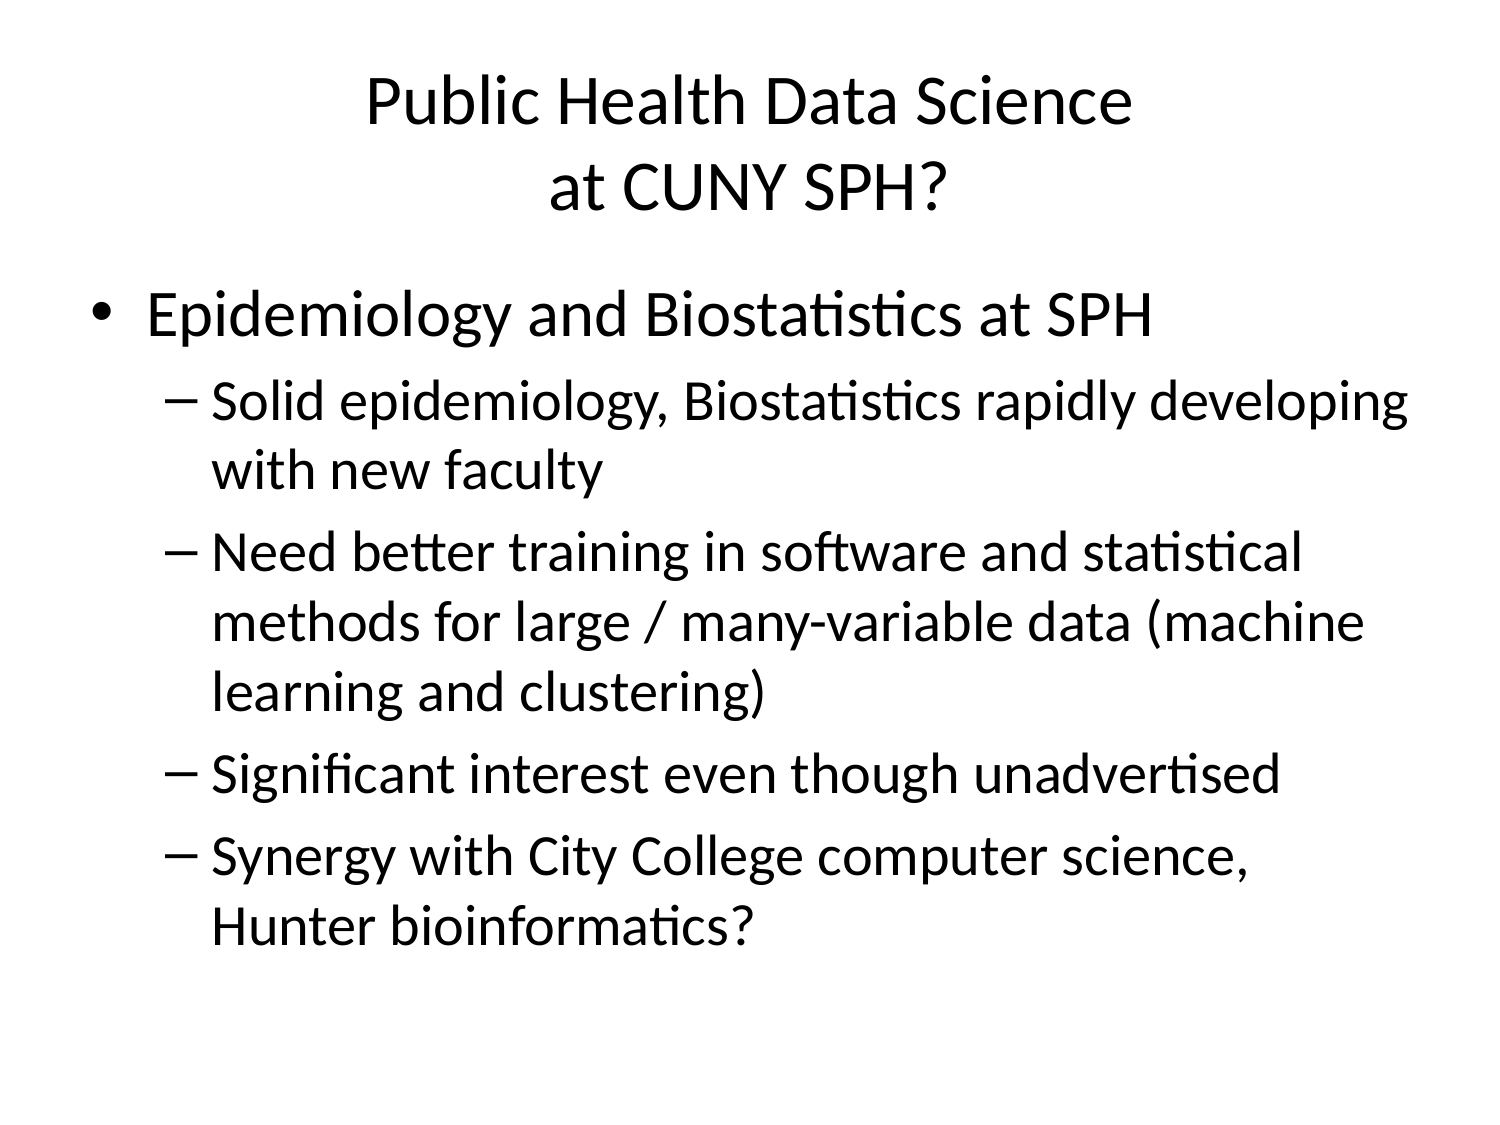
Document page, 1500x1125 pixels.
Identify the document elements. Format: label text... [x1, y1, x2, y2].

title Public Health Data Science at CUNY SPH? [75, 45, 1425, 233]
list Epidemiology and Biostatistics at SPH Solid epidemiology, Biostatistics rapidly developing with new faculty Need better training in software and statistical methods for large / many-variable data (machine learning and clustering) Significant interest even though unadvertised Synergy with City College computer science, Hunter bioinformatics? [75, 262, 1425, 1005]
